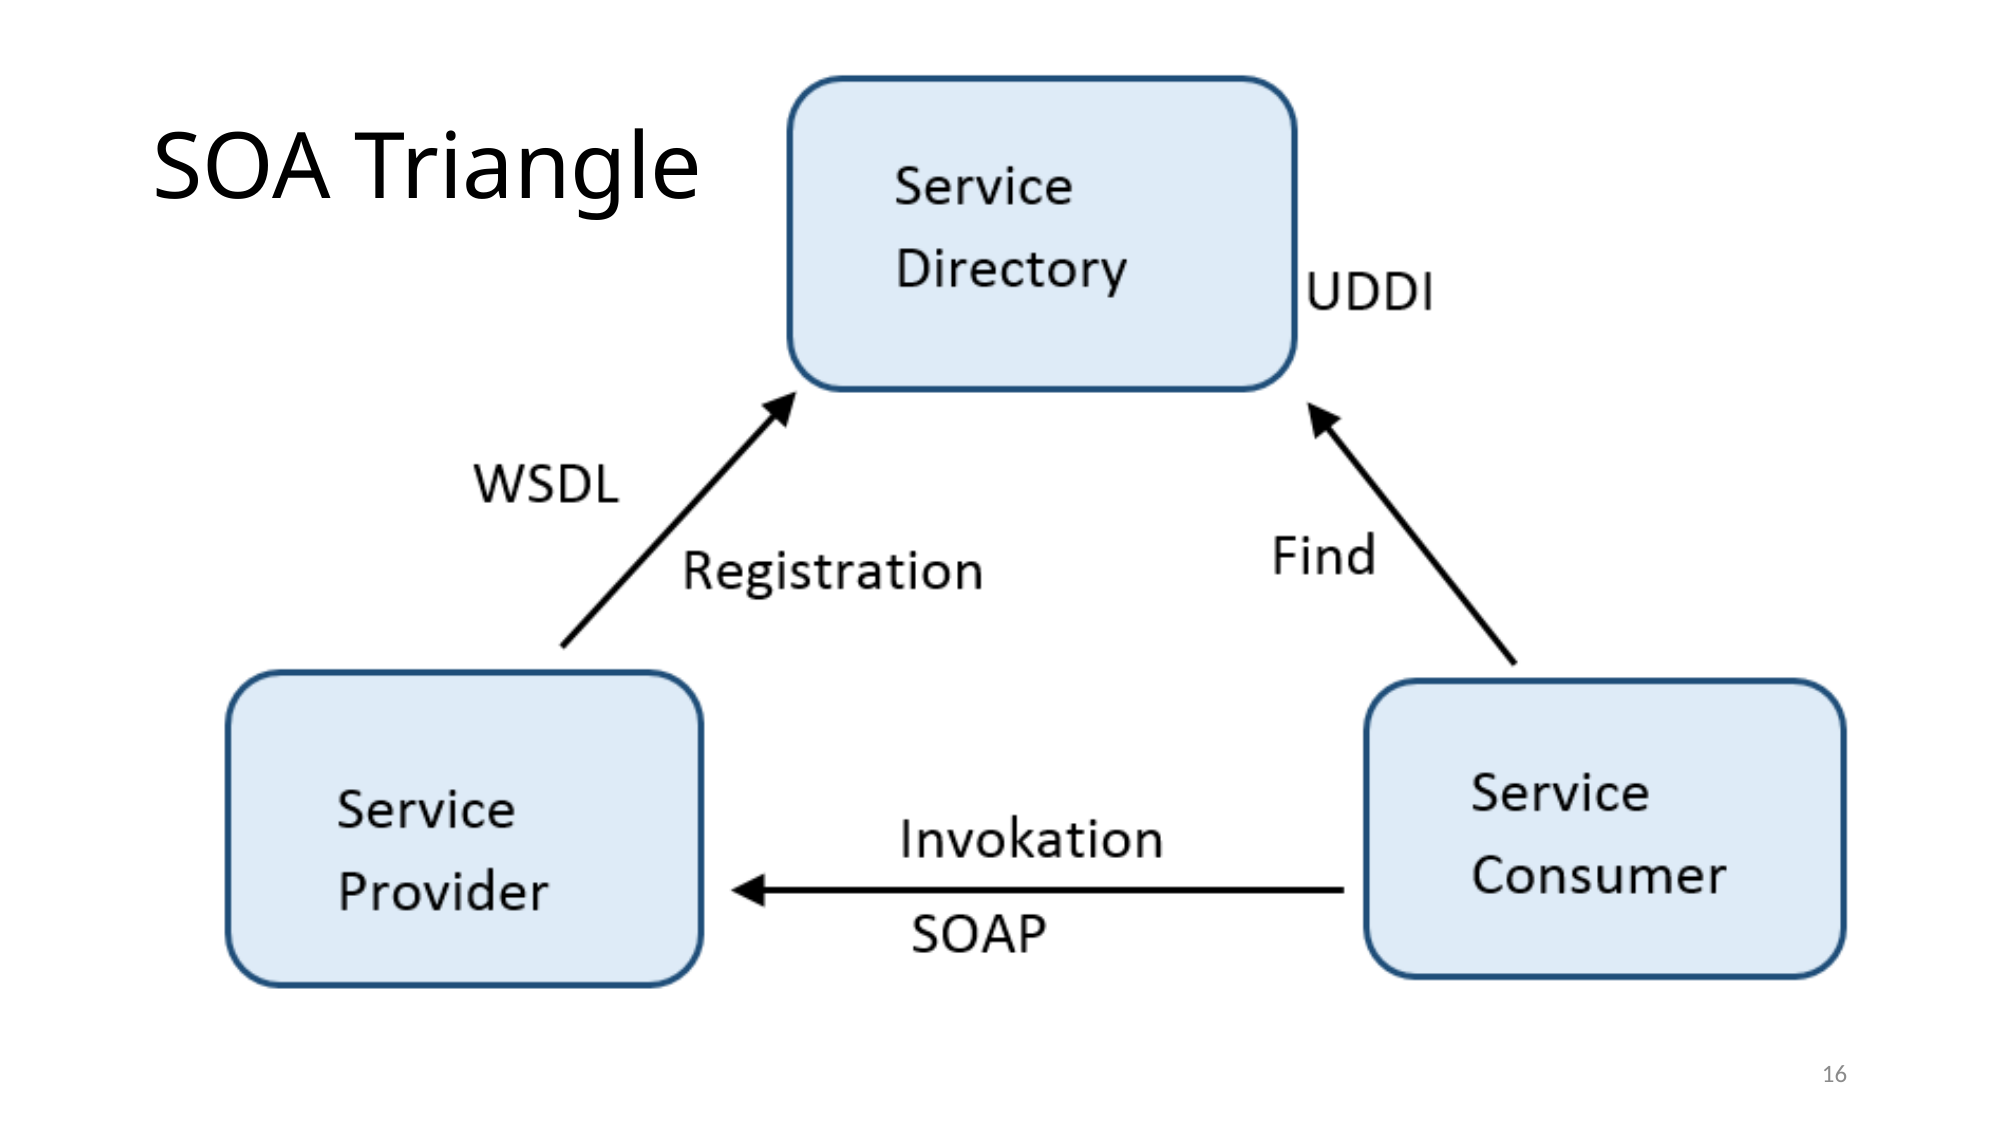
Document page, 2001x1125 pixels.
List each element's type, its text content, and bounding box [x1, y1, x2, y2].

picture [199, 40, 1896, 1027]
title SOA Triangle [137, 59, 199, 278]
slide_number 16 [1412, 1042, 1863, 1103]
